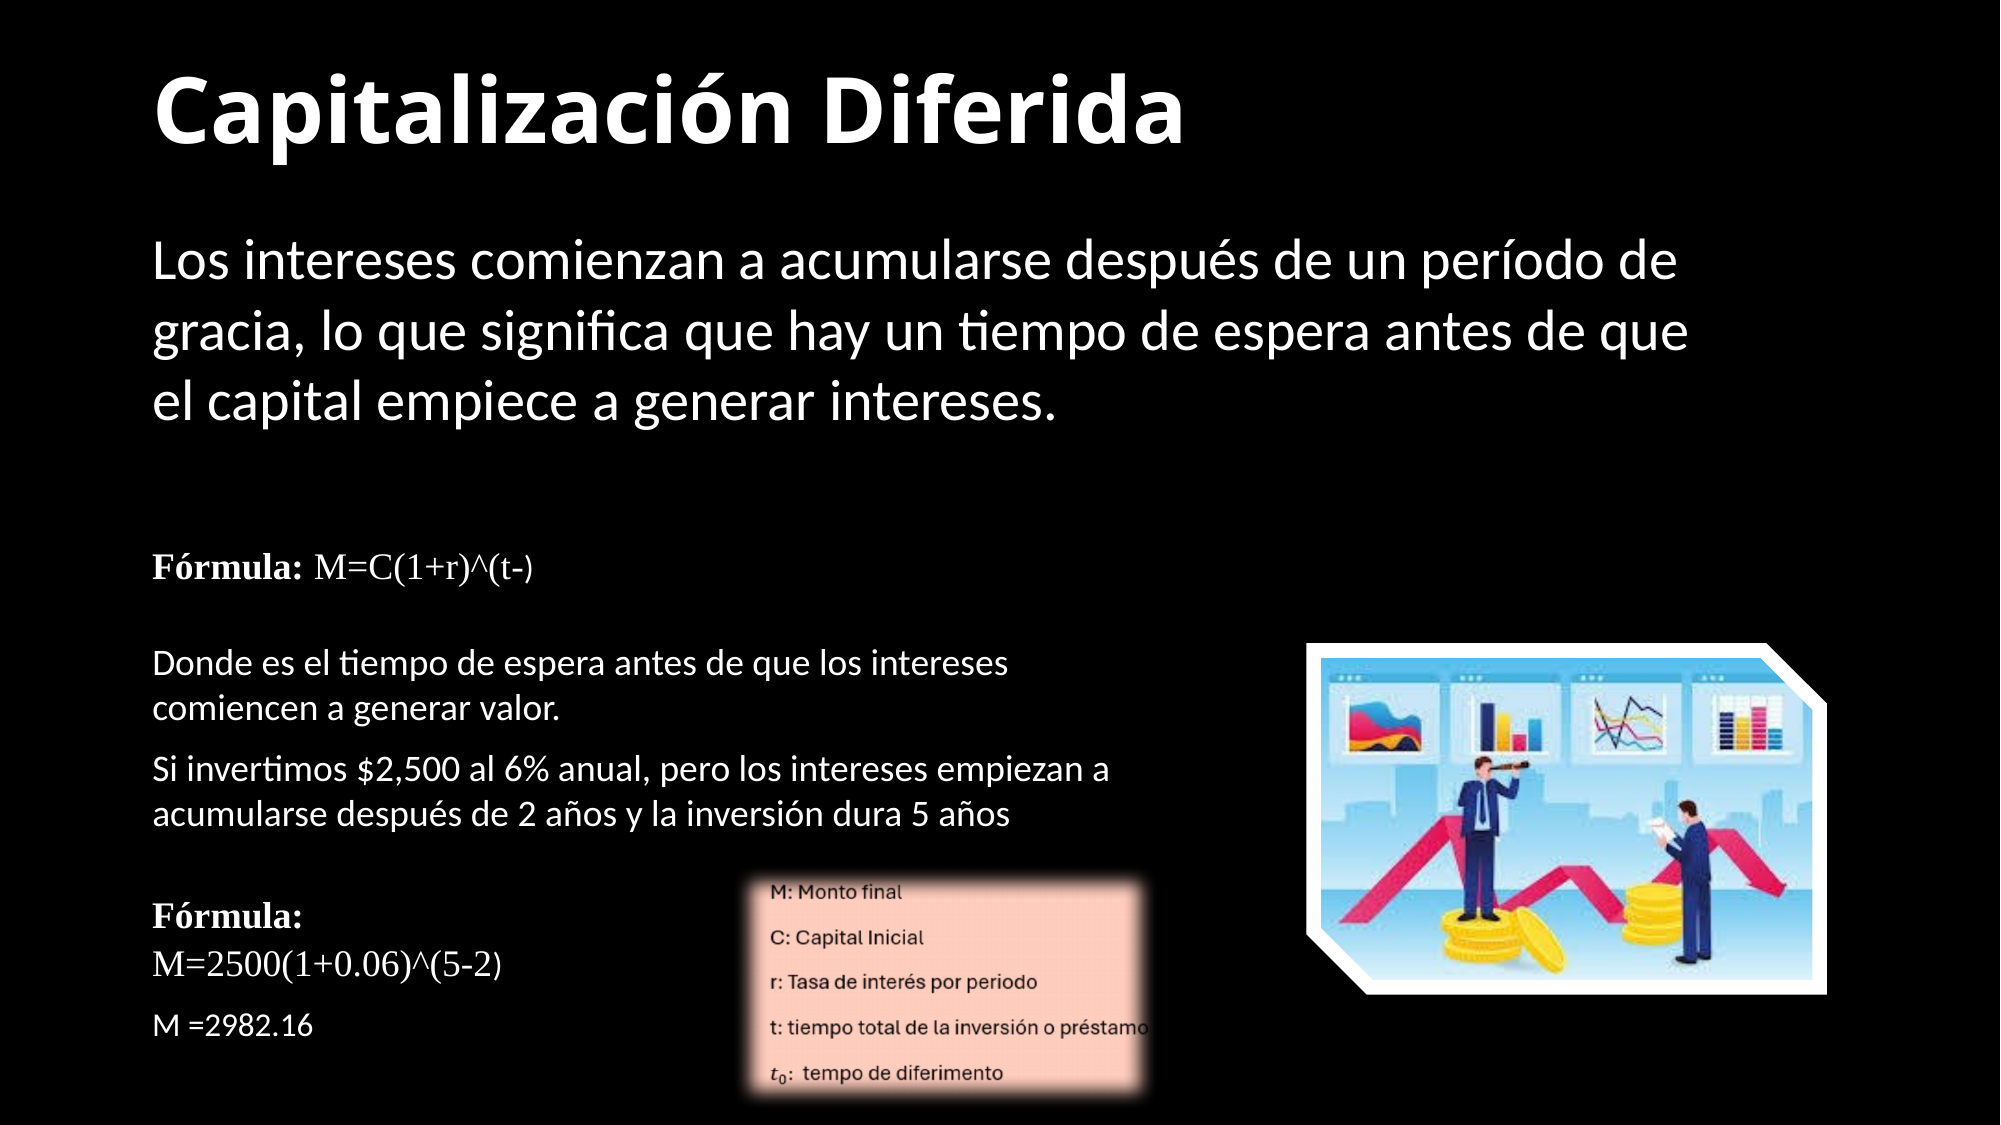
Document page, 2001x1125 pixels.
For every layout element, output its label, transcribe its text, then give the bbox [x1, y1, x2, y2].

title Capitalización Diferida [137, 59, 1863, 278]
text_box Donde es el tiempo de espera antes de que los intereses comiencen a generar valor. [137, 630, 1138, 736]
text_box Fórmula: M=2500(1+0.06)^(5-2) M =2982.16 [137, 880, 644, 1051]
text_box Los intereses comienzan a acumularse después de un período de gracia, lo que significa que hay un tiempo de espera antes de que el capital empiece a generar intereses. [137, 214, 1744, 439]
text_box Si invertimos $2,500 al 6% anual, pero los intereses empiezan a acumularse después de 2 años y la inversión dura 5 años [137, 736, 1138, 842]
picture [732, 864, 1158, 1110]
picture [1313, 650, 1820, 988]
